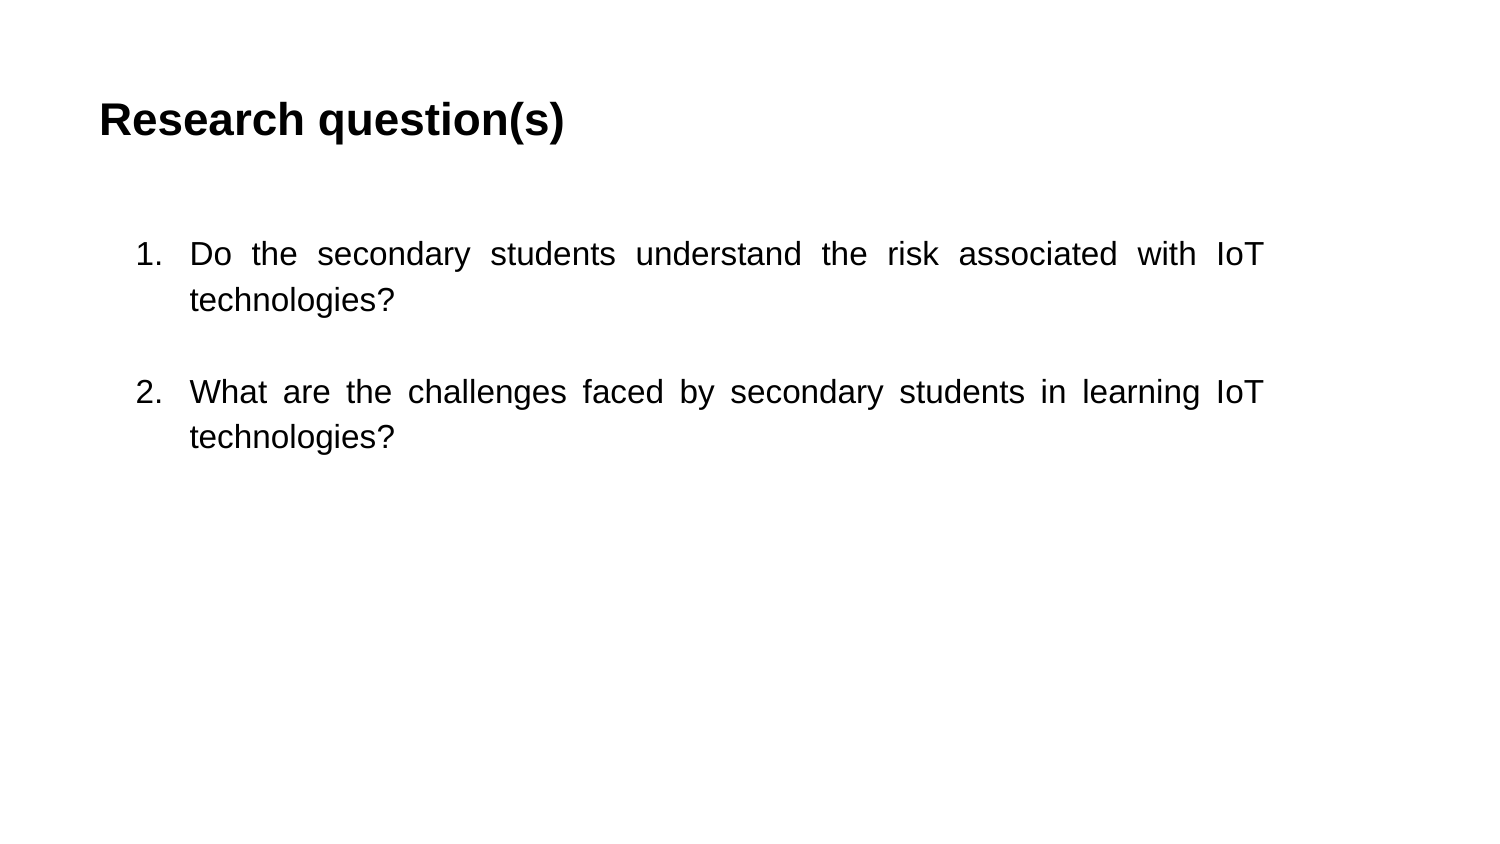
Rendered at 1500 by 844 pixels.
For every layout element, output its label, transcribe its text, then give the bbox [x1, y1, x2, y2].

text_box Research question(s) [84, 65, 843, 160]
text_box Do the secondary students understand the risk associated with IoT technologies? What are the challenges faced by secondary students in learning IoT technologies? [99, 171, 1281, 471]
